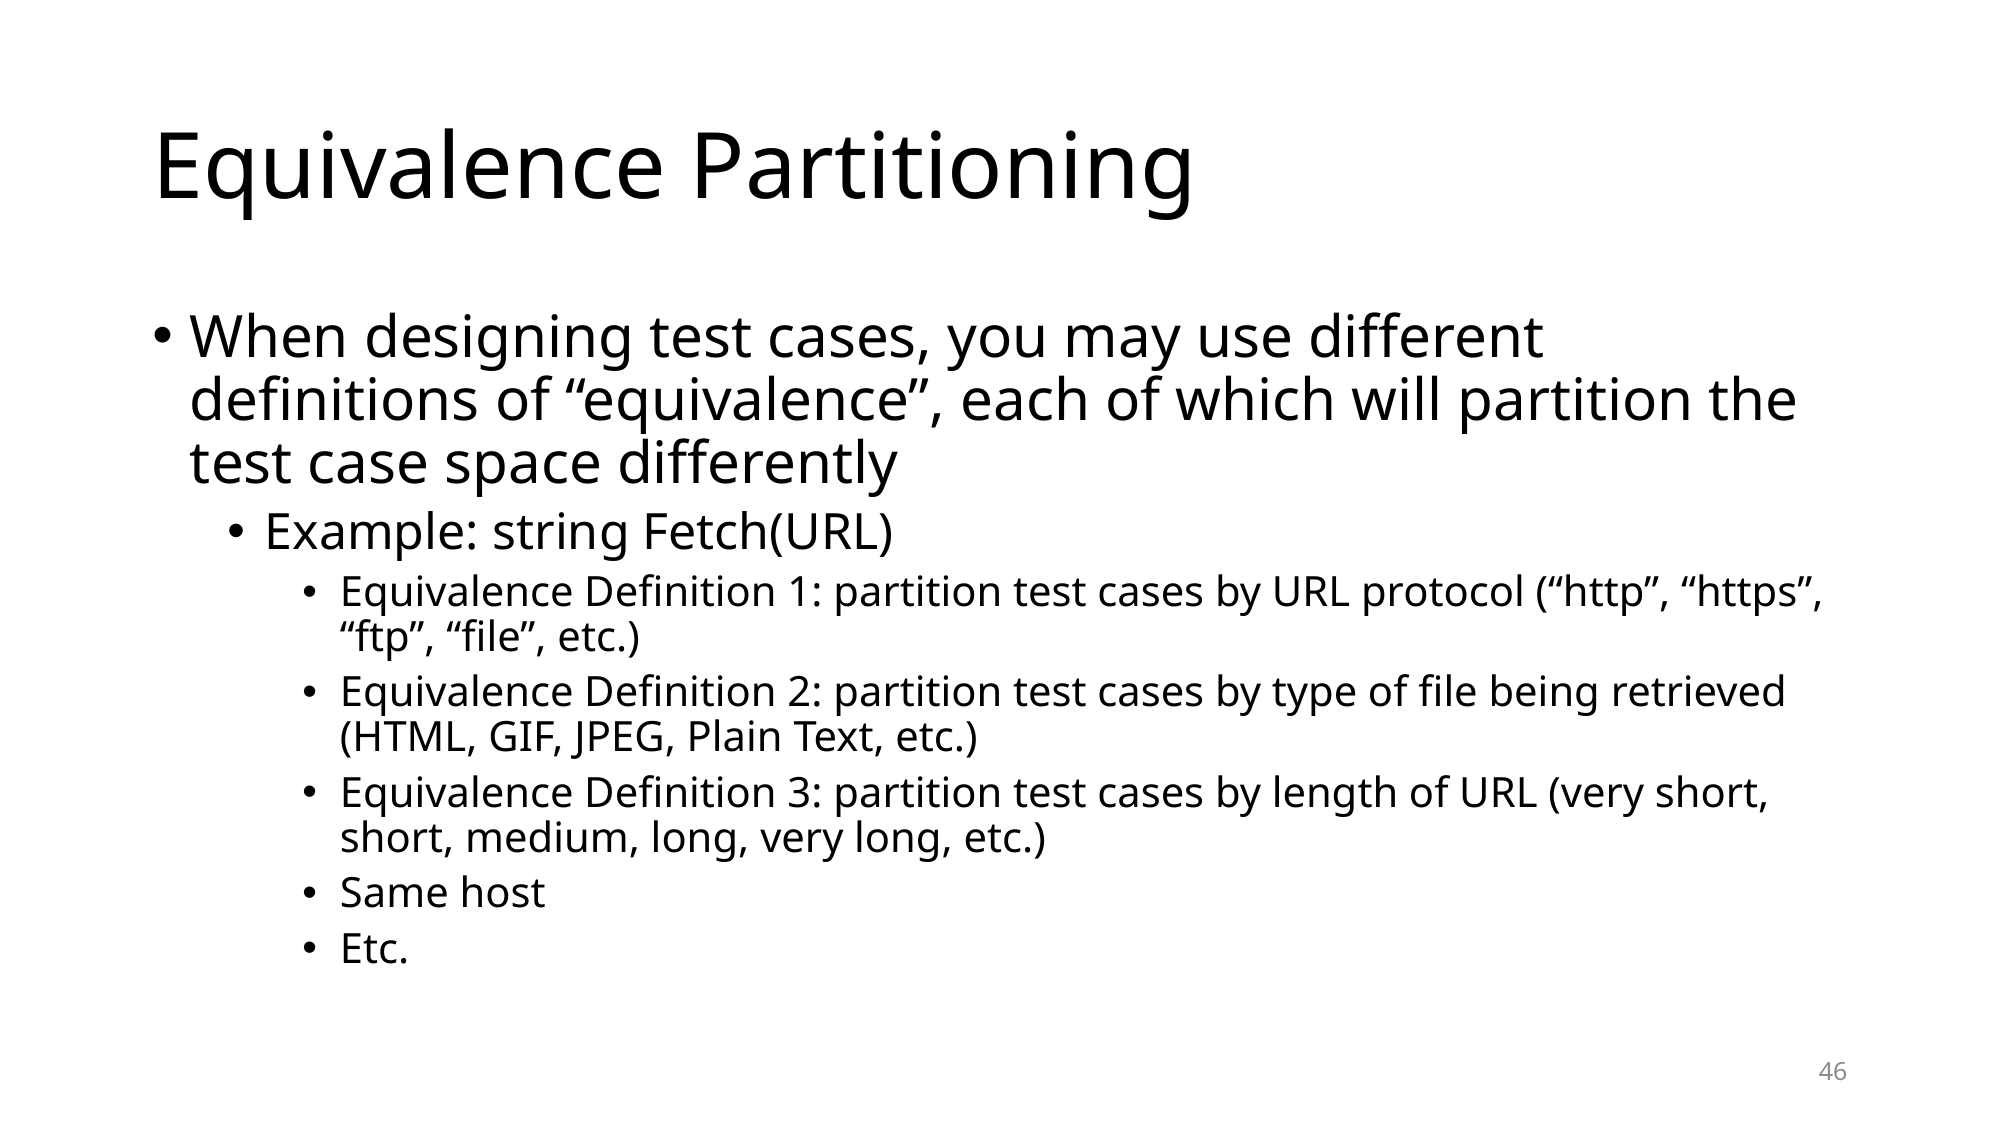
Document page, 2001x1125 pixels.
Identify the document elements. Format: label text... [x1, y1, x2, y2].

list When designing test cases, you may use different definitions of “equivalence”, each of which will partition the test case space differently Example: string Fetch(URL) Equivalence Definition 1: partition test cases by URL protocol (“http”, “https”, “ftp”, “file”, etc.) Equivalence Definition 2: partition test cases by type of file being retrieved (HTML, GIF, JPEG, Plain Text, etc.) Equivalence Definition 3: partition test cases by length of URL (very short, short, medium, long, very long, etc.) Same host Etc. [137, 299, 1863, 1014]
title Equivalence Partitioning [137, 59, 1863, 278]
slide_number 46 [1412, 1042, 1863, 1103]
